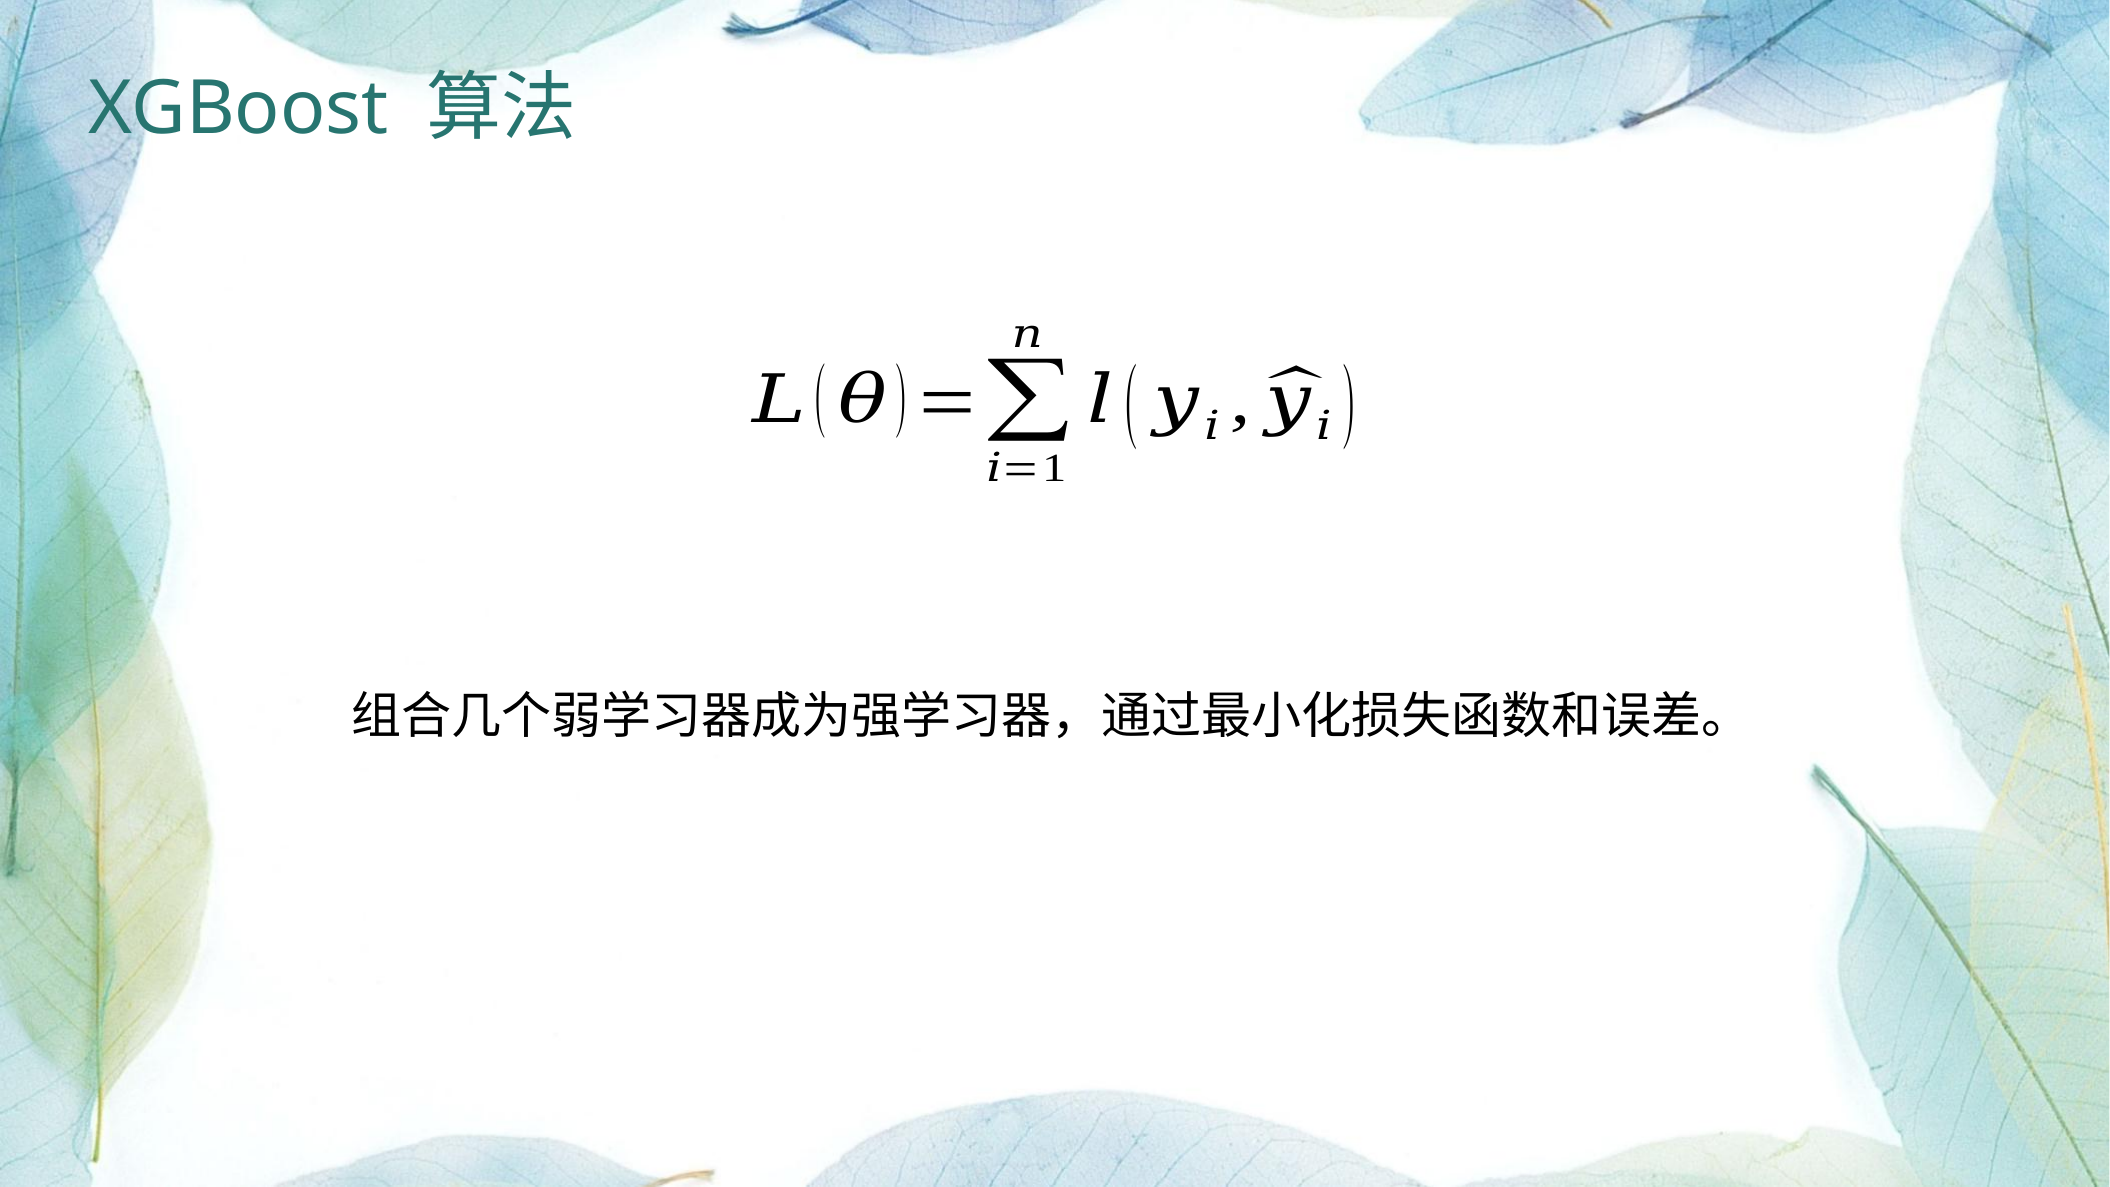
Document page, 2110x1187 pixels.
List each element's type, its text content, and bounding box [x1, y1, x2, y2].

text_box 组合几个弱学习器成为强学习器，通过最小化损失函数和误差。 [336, 675, 1767, 751]
picture [0, 0, 2110, 1187]
text_box XGBoost 算法 [74, 5, 878, 156]
